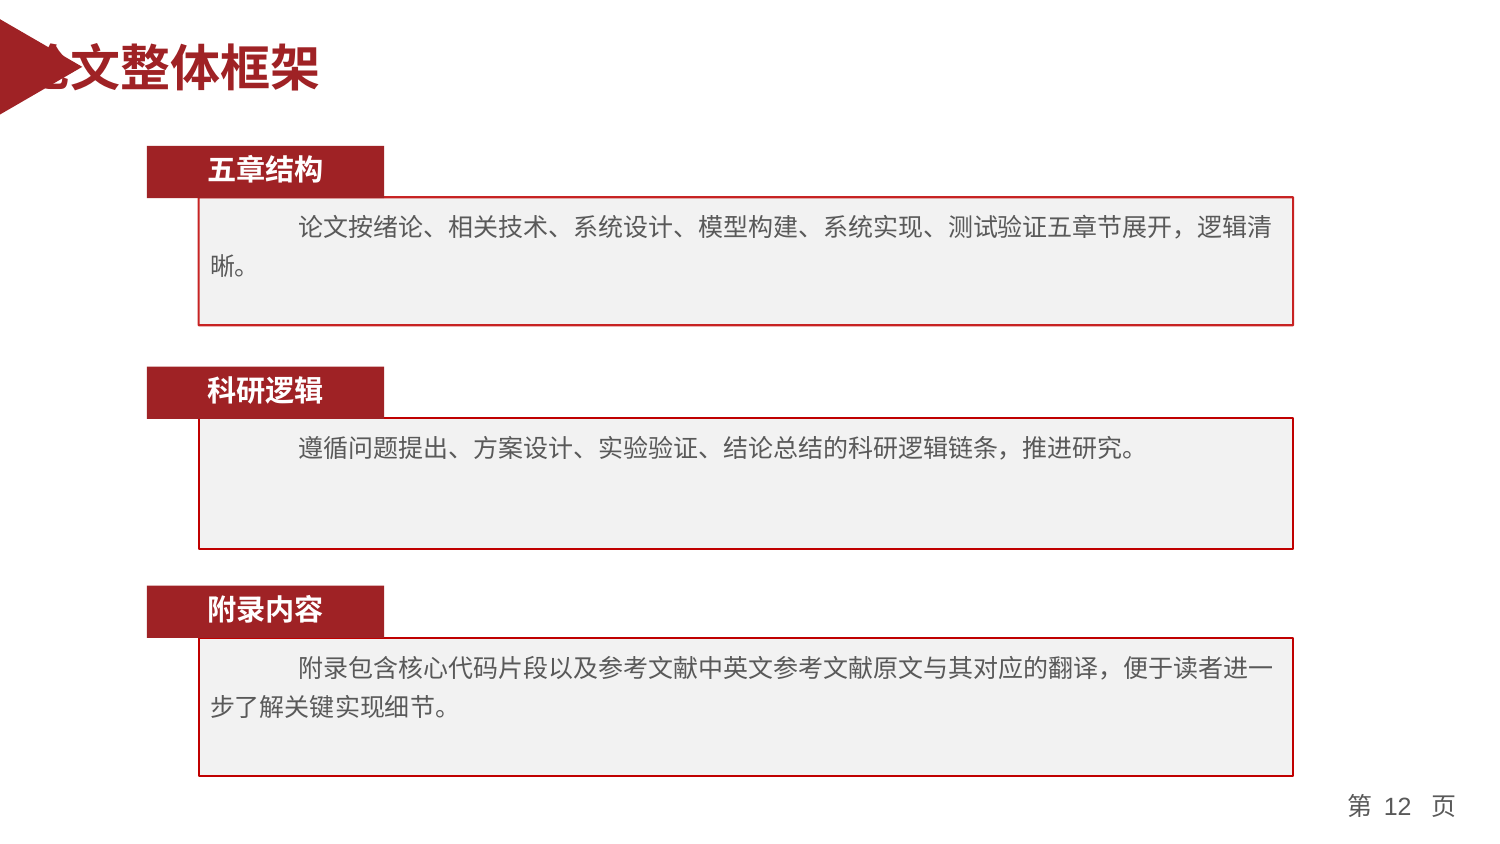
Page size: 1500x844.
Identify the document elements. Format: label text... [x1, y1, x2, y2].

text_box 论文整体框架 [19, 29, 336, 105]
text_box 五章结构 [146, 145, 385, 199]
text_box 附录包含核心代码片段以及参考文献中英文参考文献原文与其对应的翻译，便于读者进一步了解关键实现细节。 [198, 638, 1294, 776]
text_box [0, 19, 83, 115]
text_box 遵循问题提出、方案设计、实验验证、结论总结的科研逻辑链条，推进研究。 [198, 418, 1294, 550]
text_box 附录内容 [146, 585, 385, 638]
text_box 论文按绪论、相关技术、系统设计、模型构建、系统实现、测试验证五章节展开，逻辑清晰。 [198, 197, 1294, 326]
text_box 科研逻辑 [146, 366, 385, 419]
